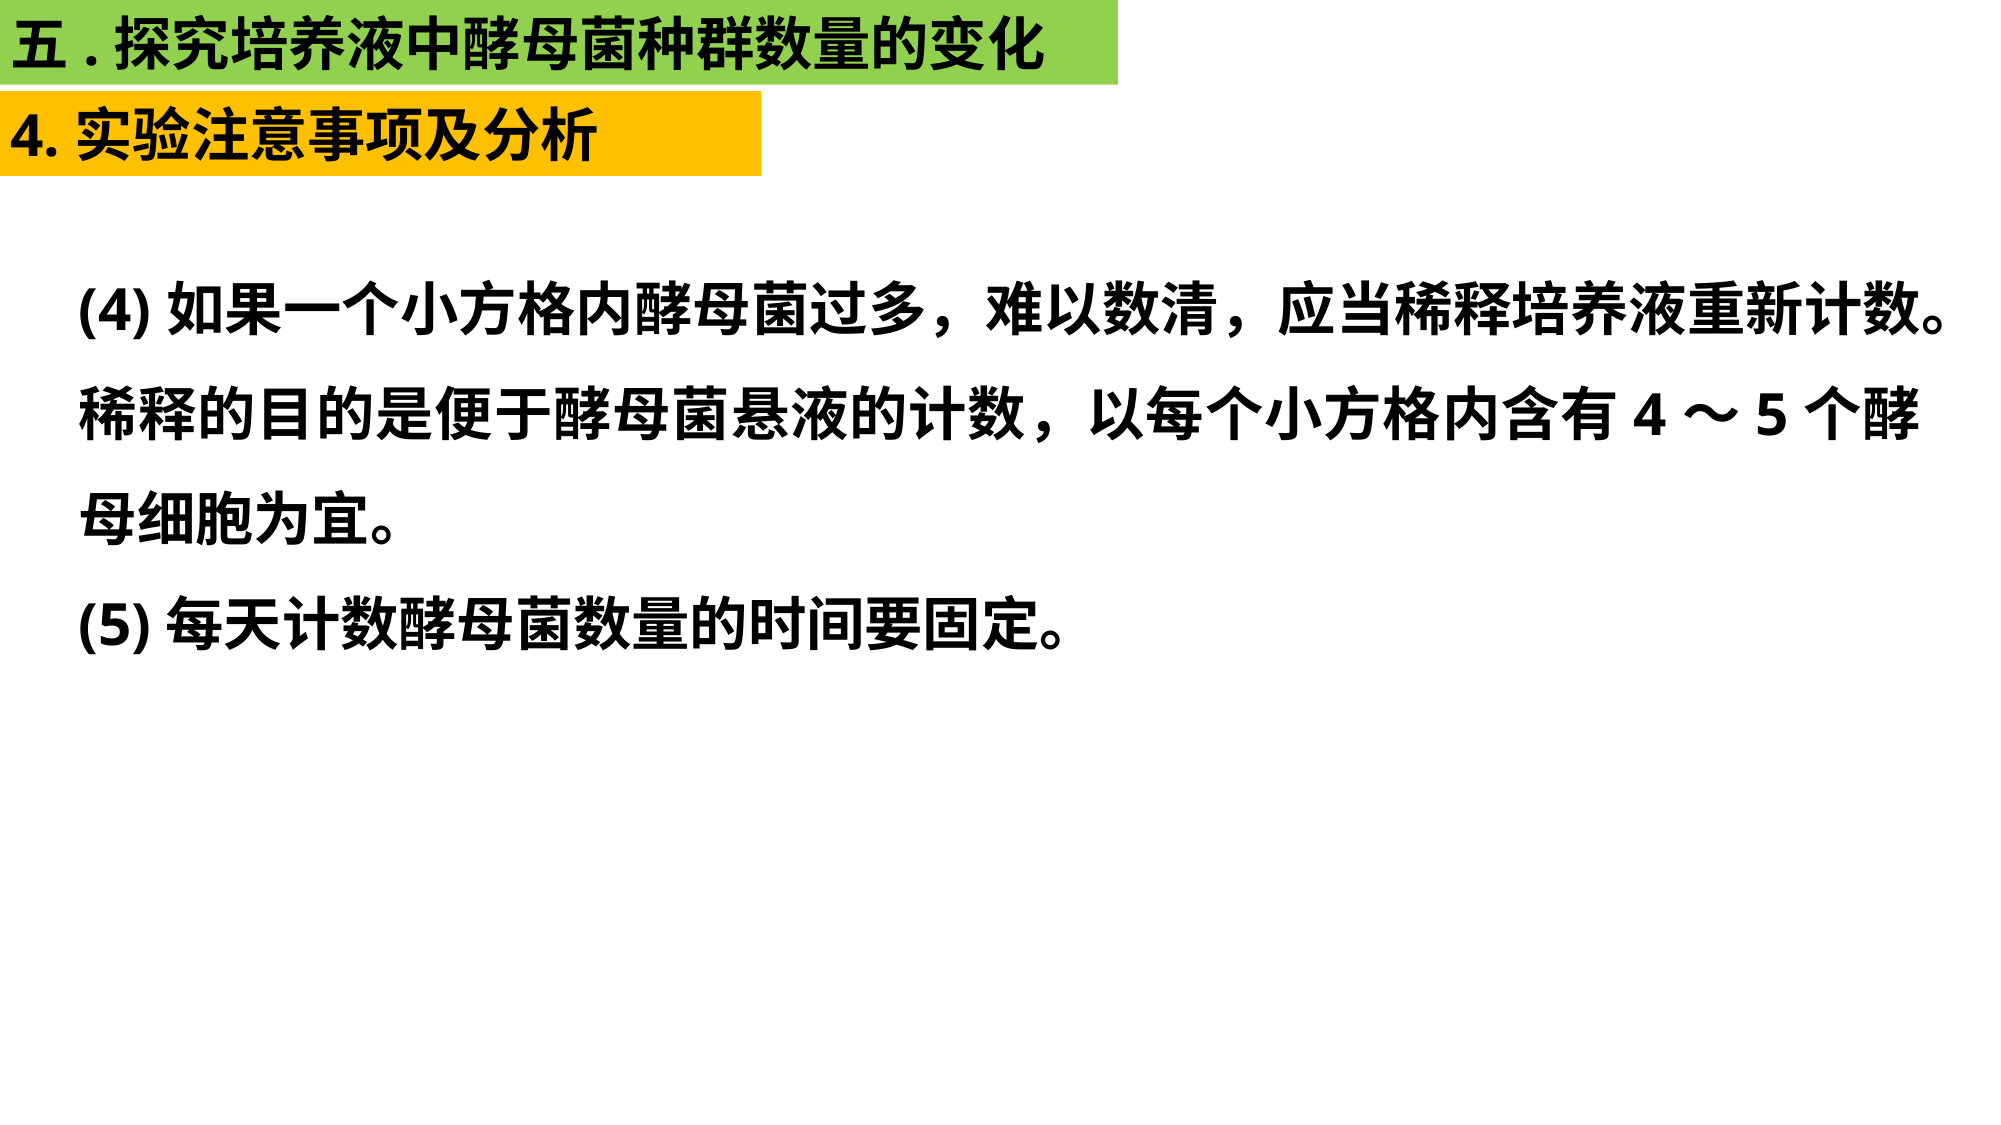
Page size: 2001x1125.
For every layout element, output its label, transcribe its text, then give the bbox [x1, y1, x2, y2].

text_box 4.实验注意事项及分析 [0, 91, 762, 176]
text_box 五.探究培养液中酵母菌种群数量的变化 [0, 0, 1118, 85]
text_box (4)如果一个小方格内酵母菌过多，难以数清，应当稀释培养液重新计数。稀释的目的是便于酵母菌悬液的计数，以每个小方格内含有4～5个酵母细胞为宜。 (5)每天计数酵母菌数量的时间要固定。 [64, 229, 1936, 665]
